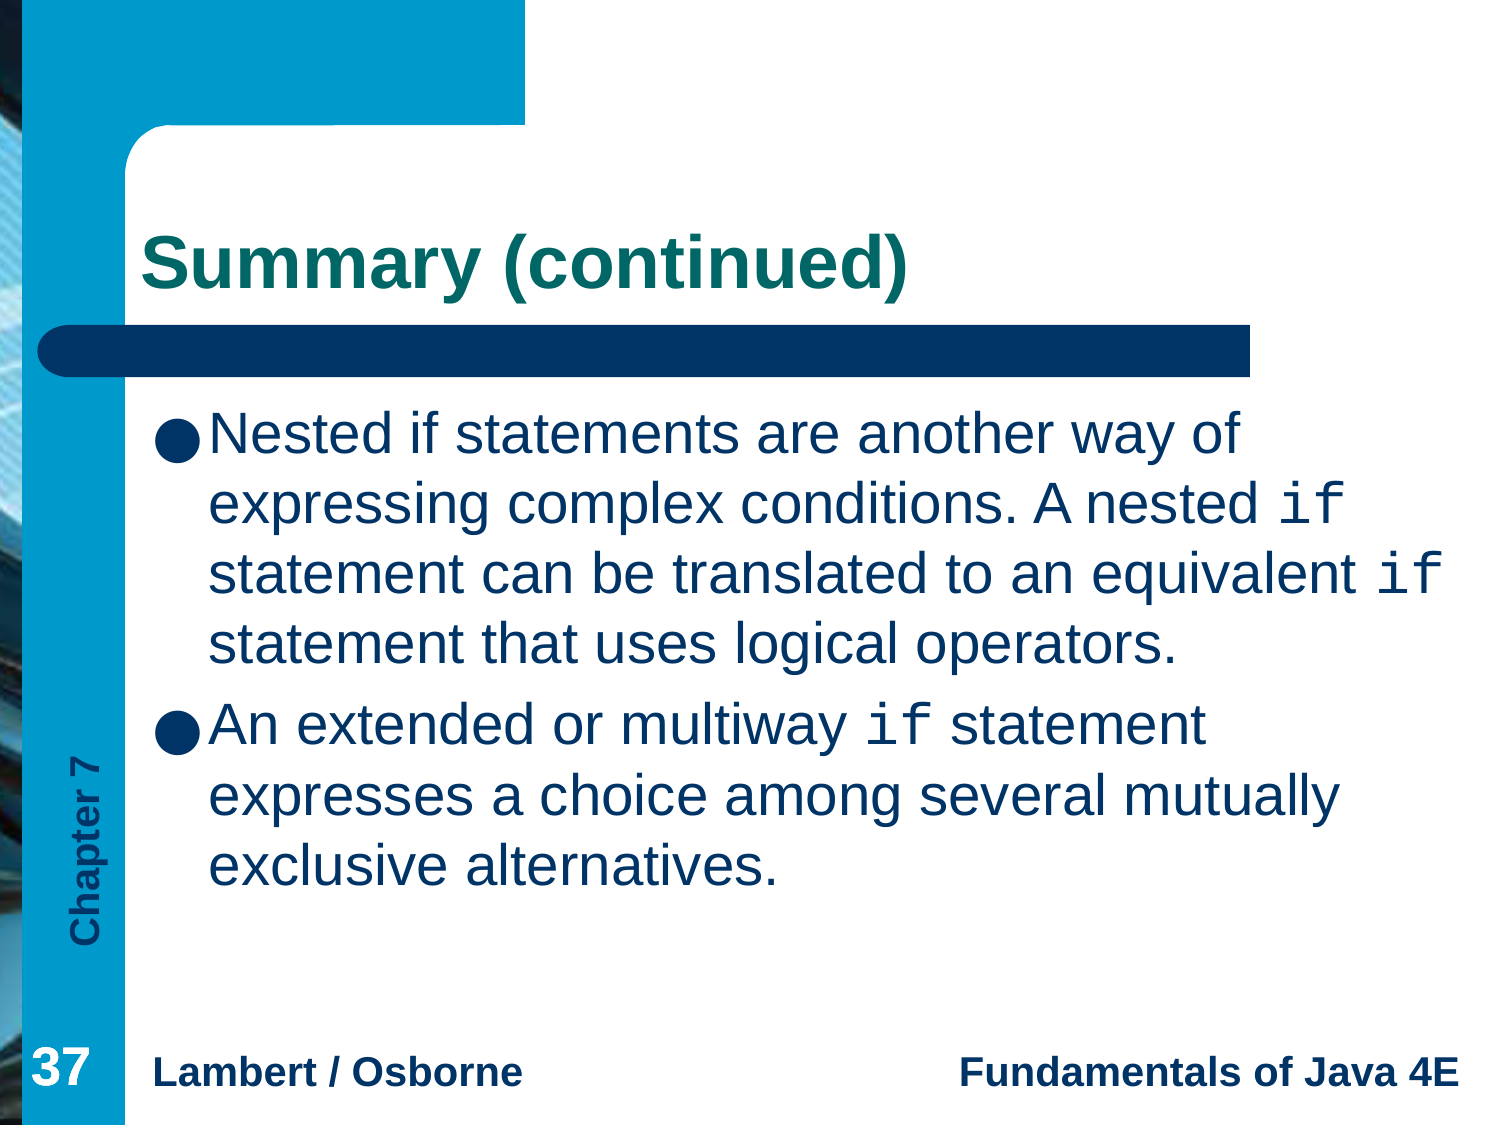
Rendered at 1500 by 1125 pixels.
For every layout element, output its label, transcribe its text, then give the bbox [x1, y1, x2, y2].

title Summary (continued) [125, 125, 1425, 313]
picture [0, 0, 21, 1125]
text_box ‹#› [13, 1023, 111, 1105]
list Nested if statements are another way of expressing complex conditions. A nested if statement can be translated to an equivalent if statement that uses logical operators. An extended or multiway if statement expresses a choice among several mutually exclusive alternatives. [137, 387, 1475, 999]
